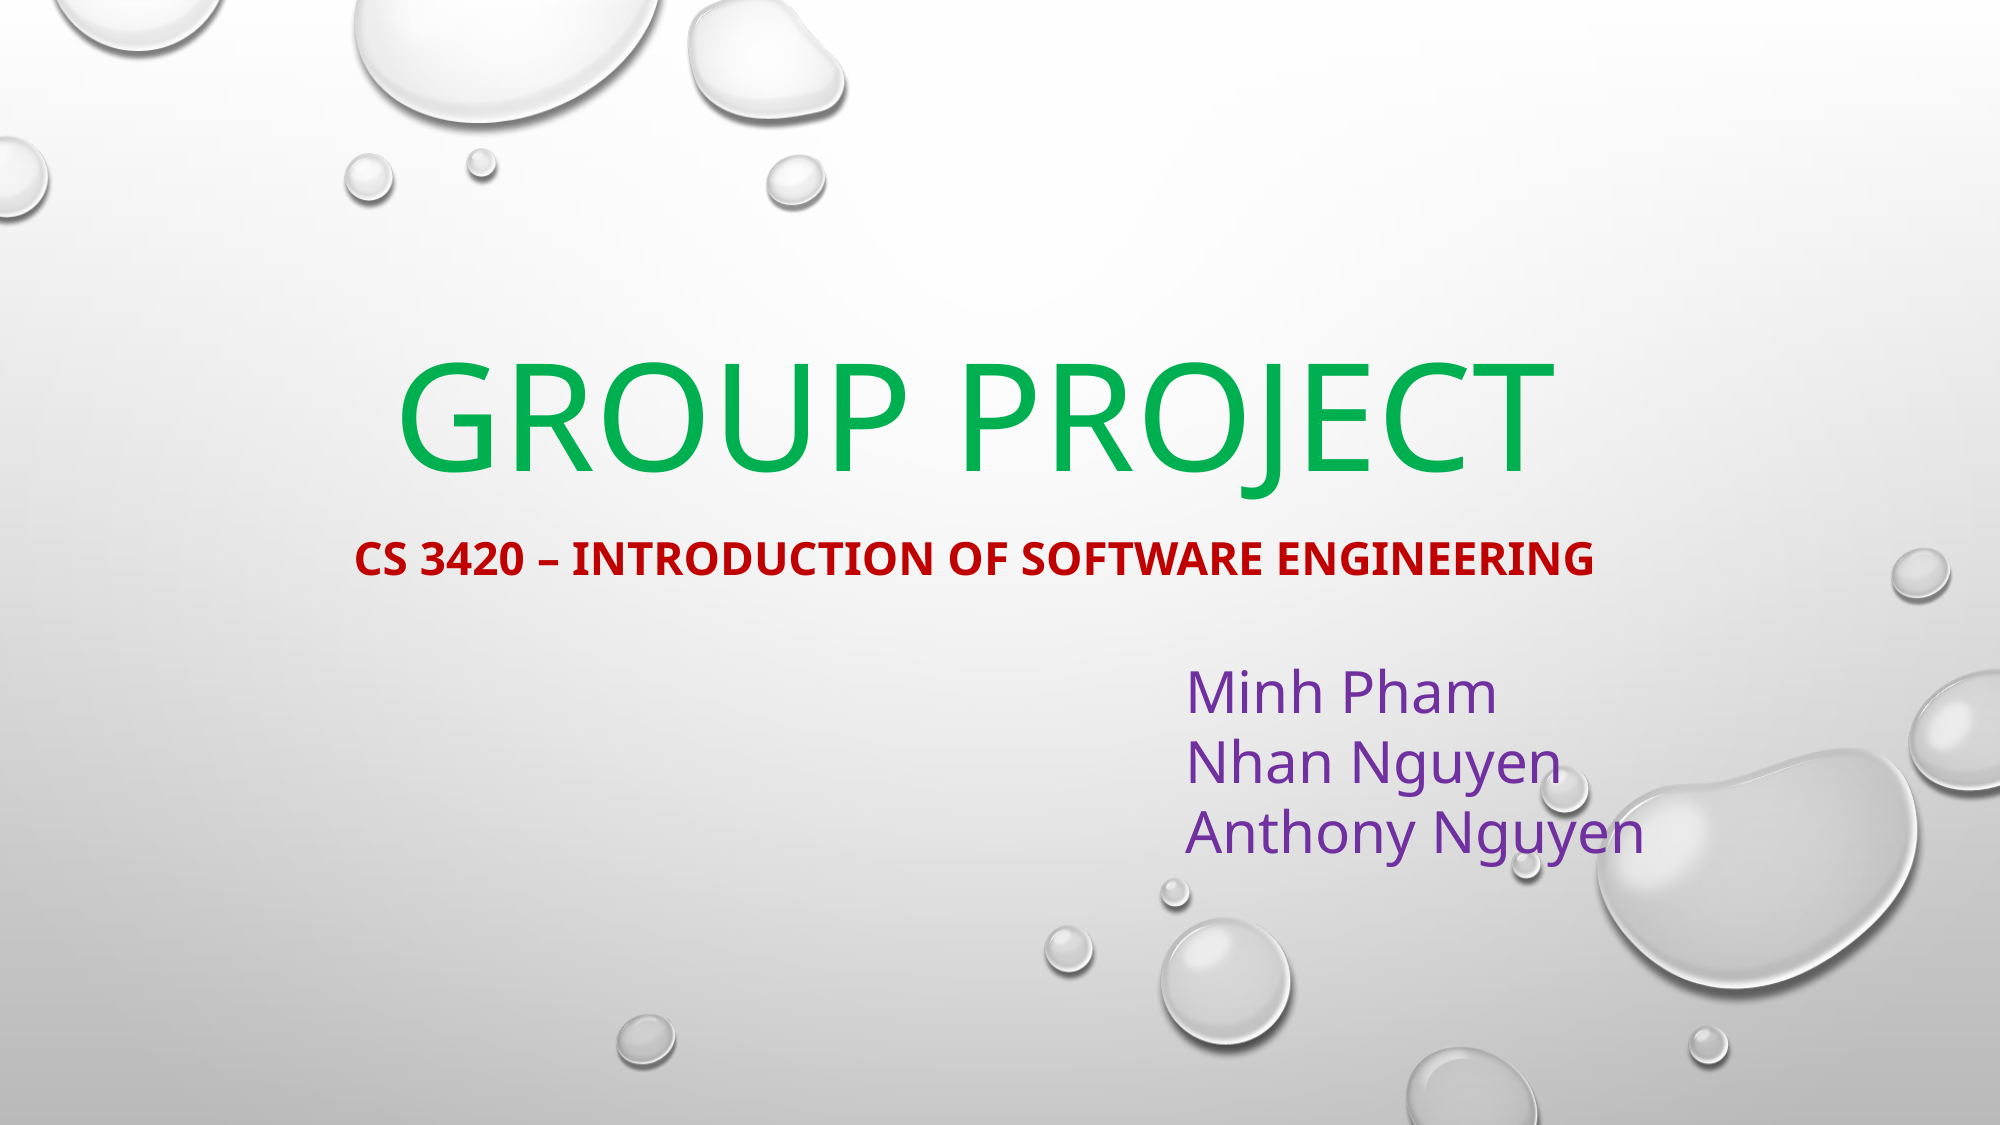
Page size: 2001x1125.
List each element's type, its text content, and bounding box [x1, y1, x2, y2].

picture [0, 0, 2000, 1125]
title Group Project [262, 99, 1688, 511]
subtitle CS 3420 – Introduction of software Engineering [262, 511, 1688, 638]
text_box Minh Pham Nhan Nguyen Anthony Nguyen [1170, 647, 1775, 873]
